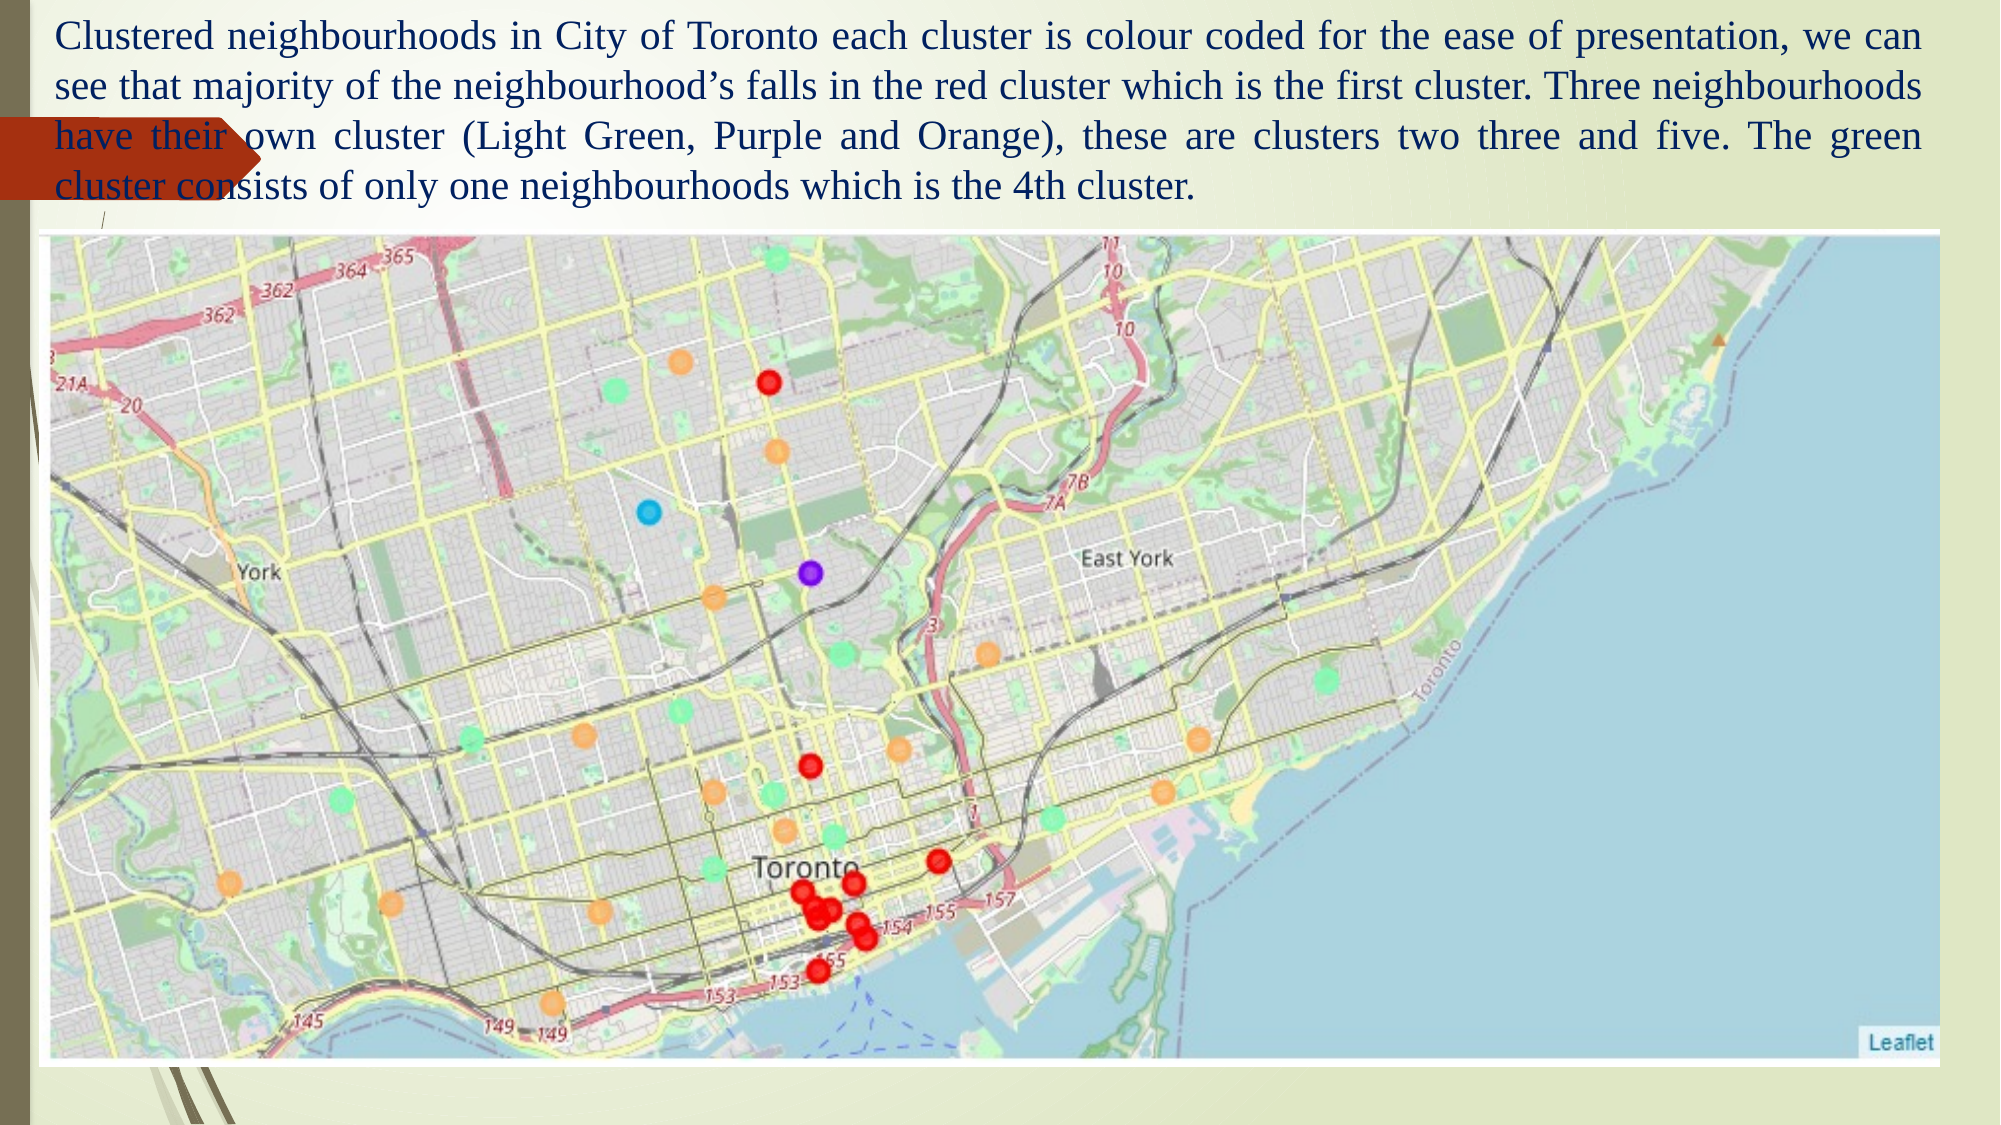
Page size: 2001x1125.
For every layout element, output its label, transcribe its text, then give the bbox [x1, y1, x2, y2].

list Clustered neighbourhoods in City of Toronto each cluster is colour coded for the ease of presentation, we can see that majority of the neighbourhood’s falls in the red cluster which is the first cluster. Three neighbourhoods have their own cluster (Light Green, Purple and Orange), these are clusters two three and five. The green cluster consists of only one neighbourhoods which is the 4th cluster. [39, 0, 1940, 228]
picture [39, 228, 1940, 1067]
